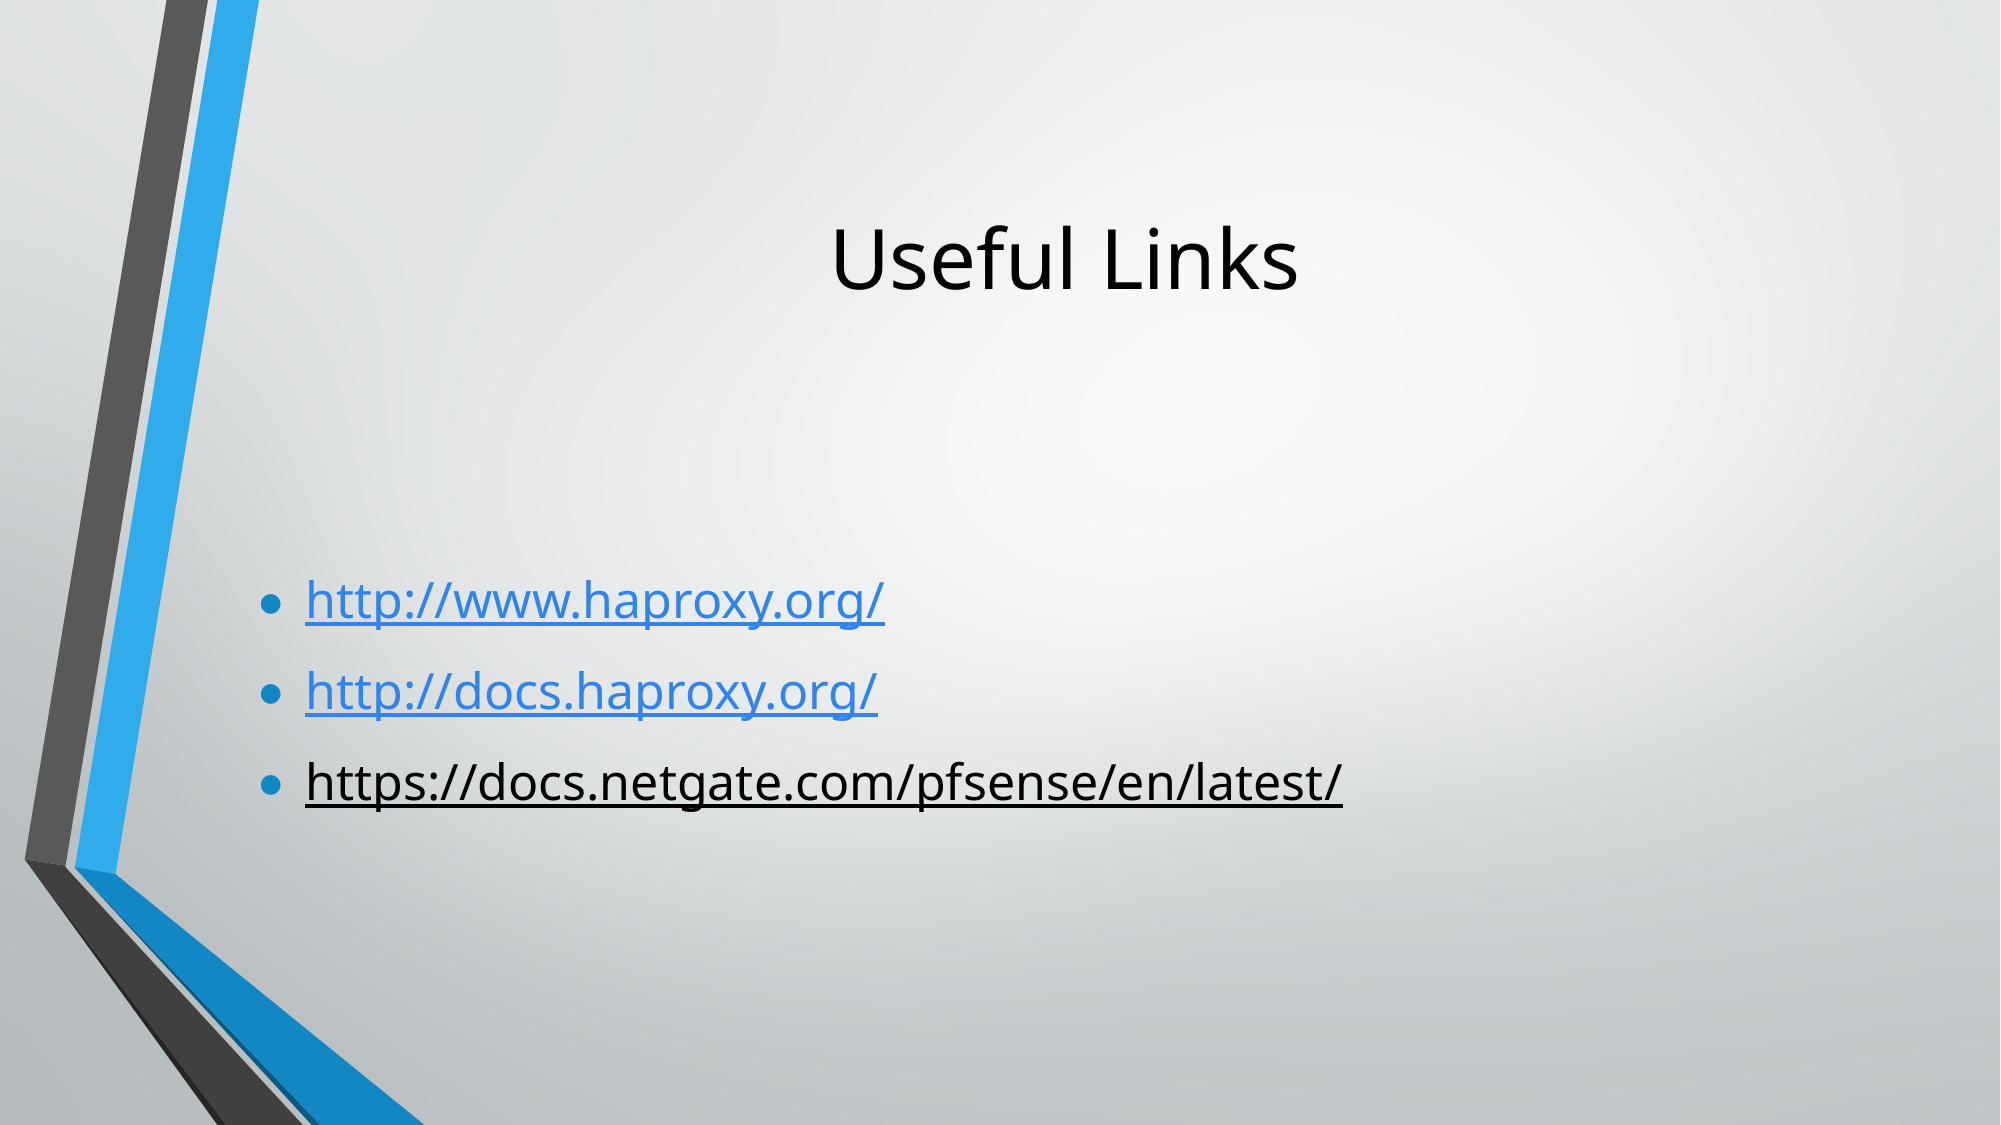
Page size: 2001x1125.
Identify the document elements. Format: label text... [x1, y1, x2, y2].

list http://www.haproxy.org/ http://docs.haproxy.org/ https://docs.netgate.com/pfsense/en/latest/ [243, 437, 1887, 950]
title Useful Links [243, 112, 1887, 400]
